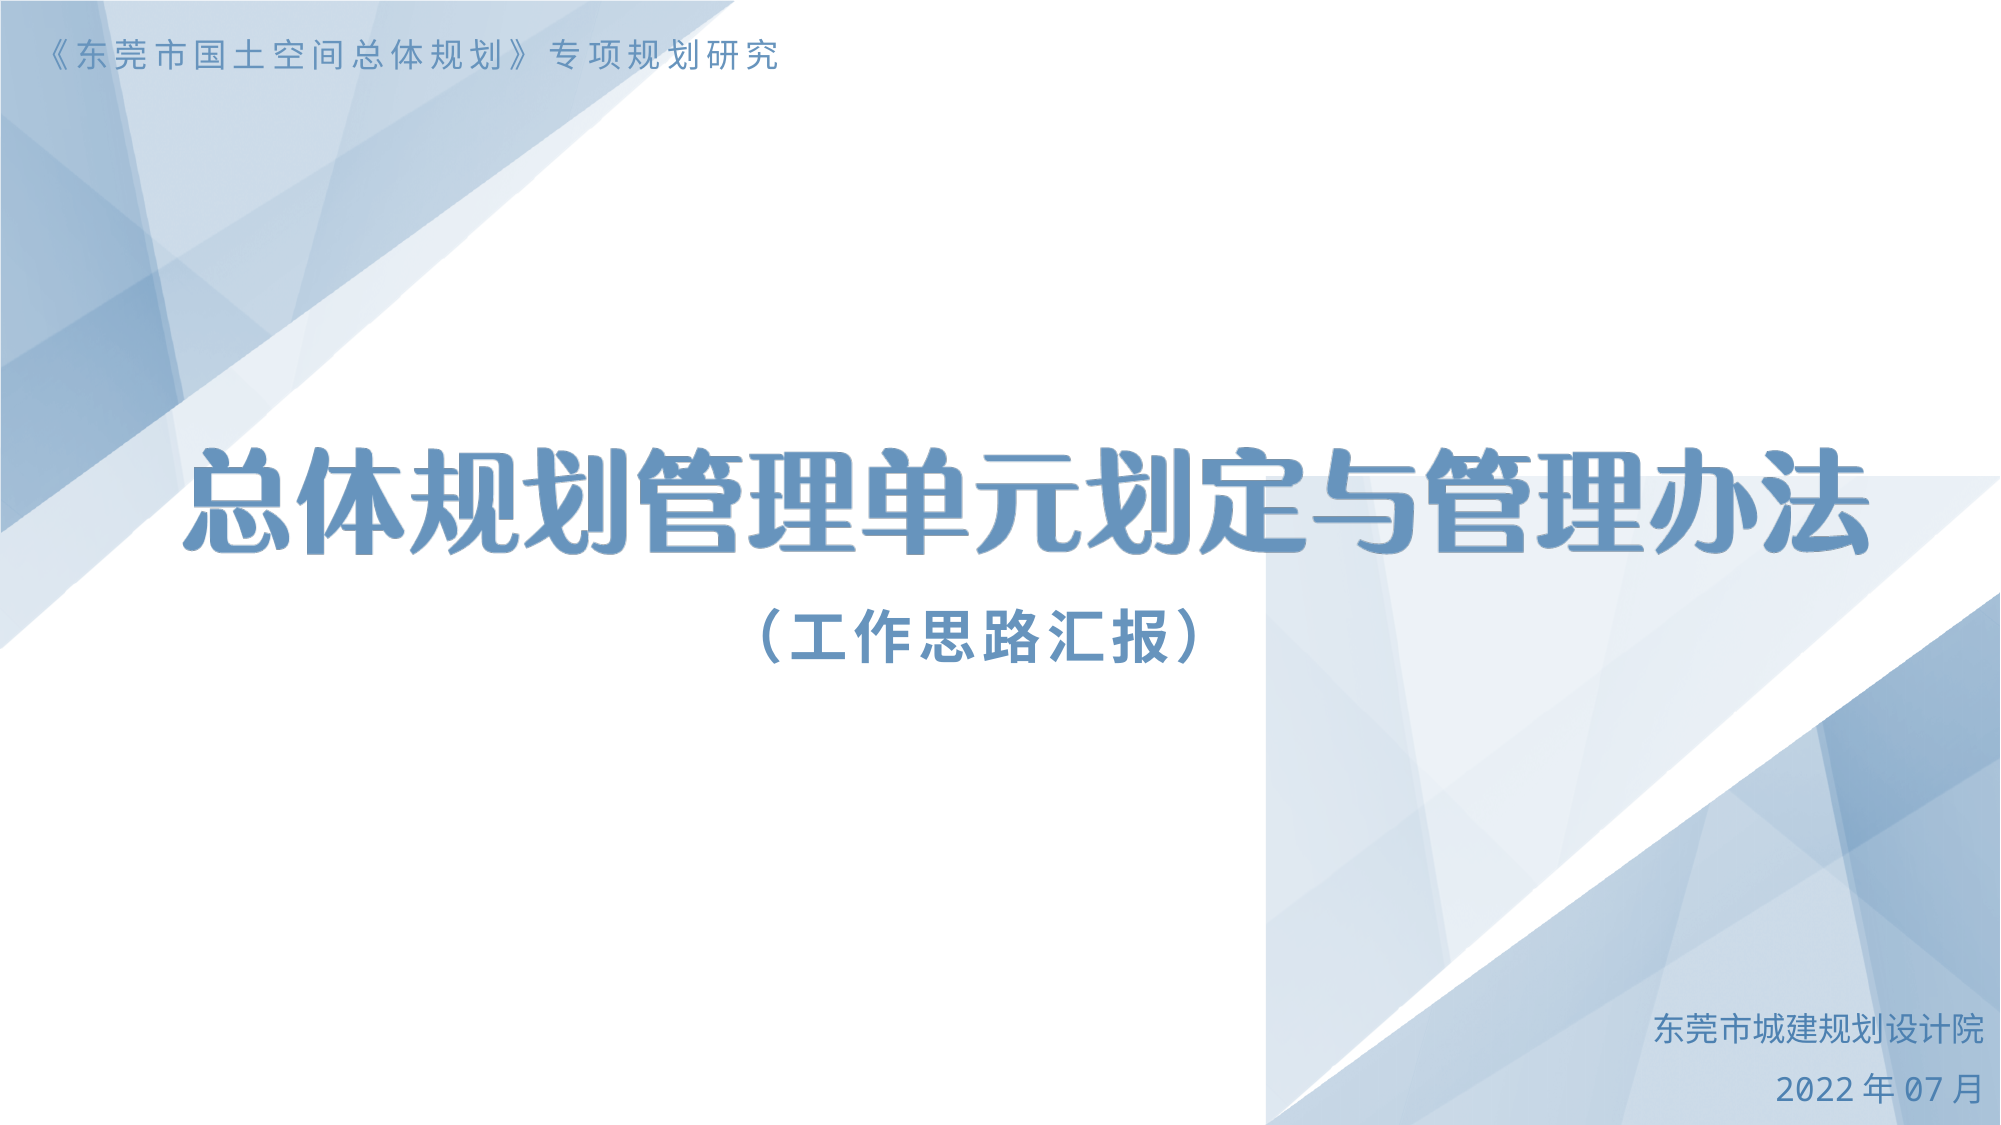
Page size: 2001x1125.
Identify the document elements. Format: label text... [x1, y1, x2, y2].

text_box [1265, 476, 2000, 1125]
text_box 《东莞市国土空间总体规划》专项规划研究 [735, 27, 816, 82]
picture [112, 403, 1941, 644]
text_box （工作思路汇报） [502, 644, 1265, 678]
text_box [0, 0, 735, 649]
